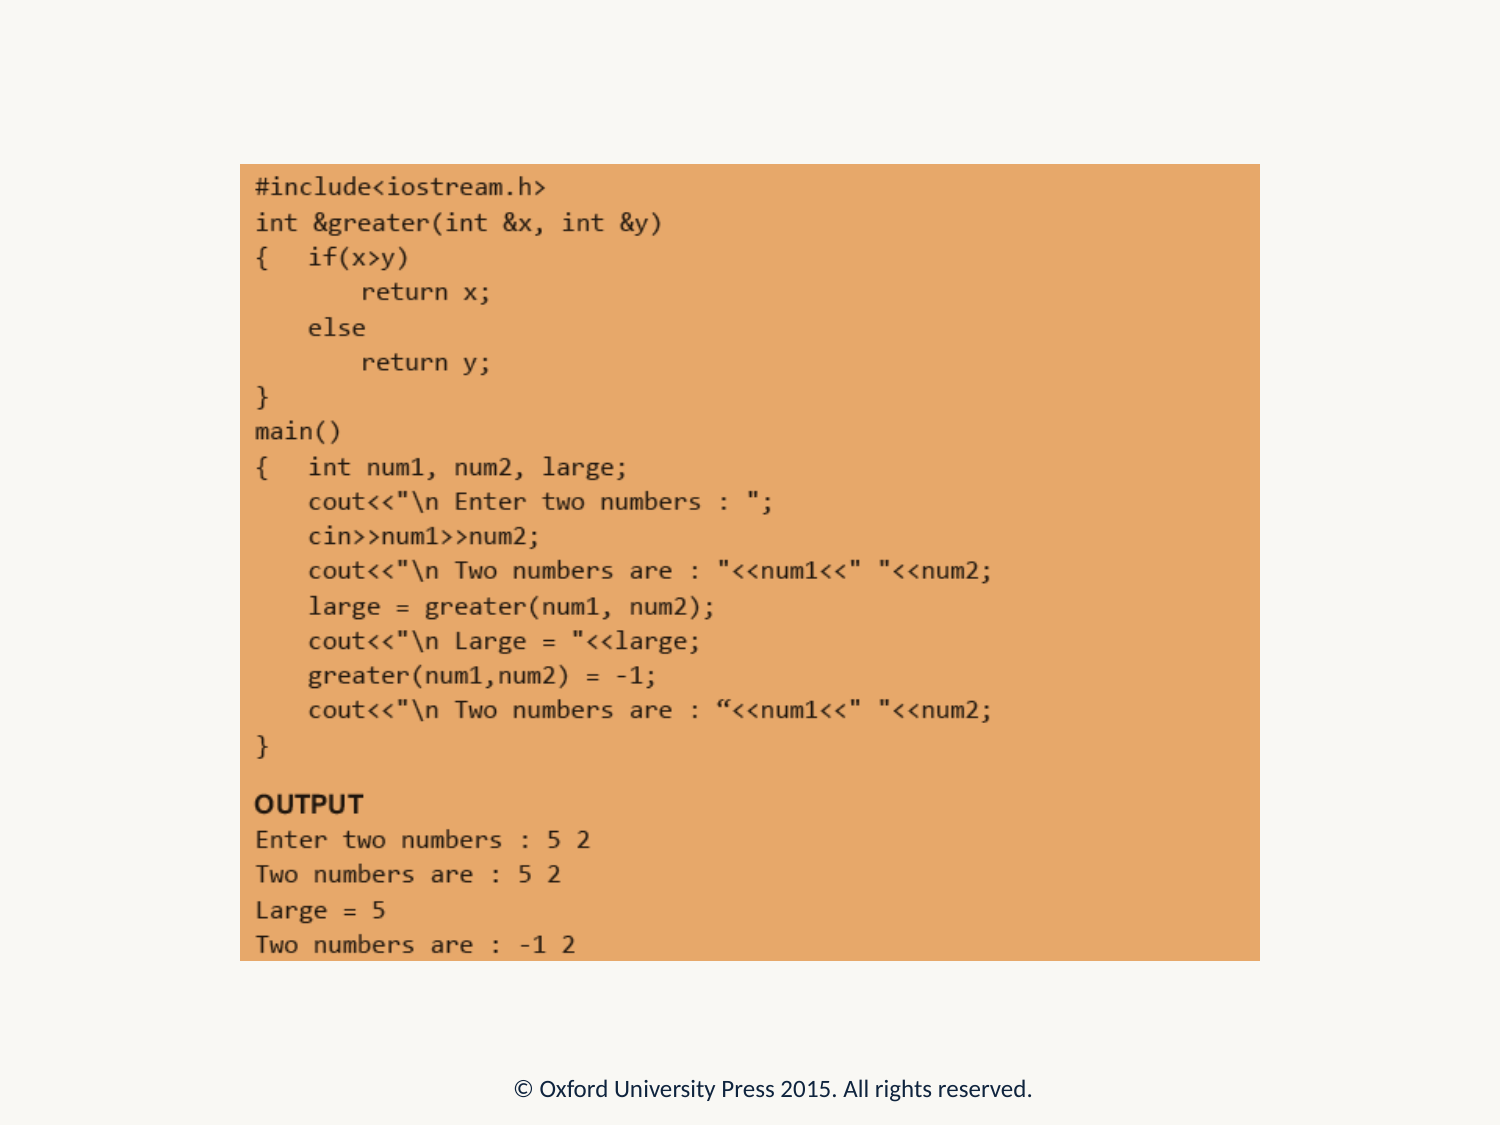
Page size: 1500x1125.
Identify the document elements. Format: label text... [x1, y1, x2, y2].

text_box © Oxford University Press 2015. All rights reserved. [466, 1057, 1081, 1118]
picture [240, 164, 1260, 961]
